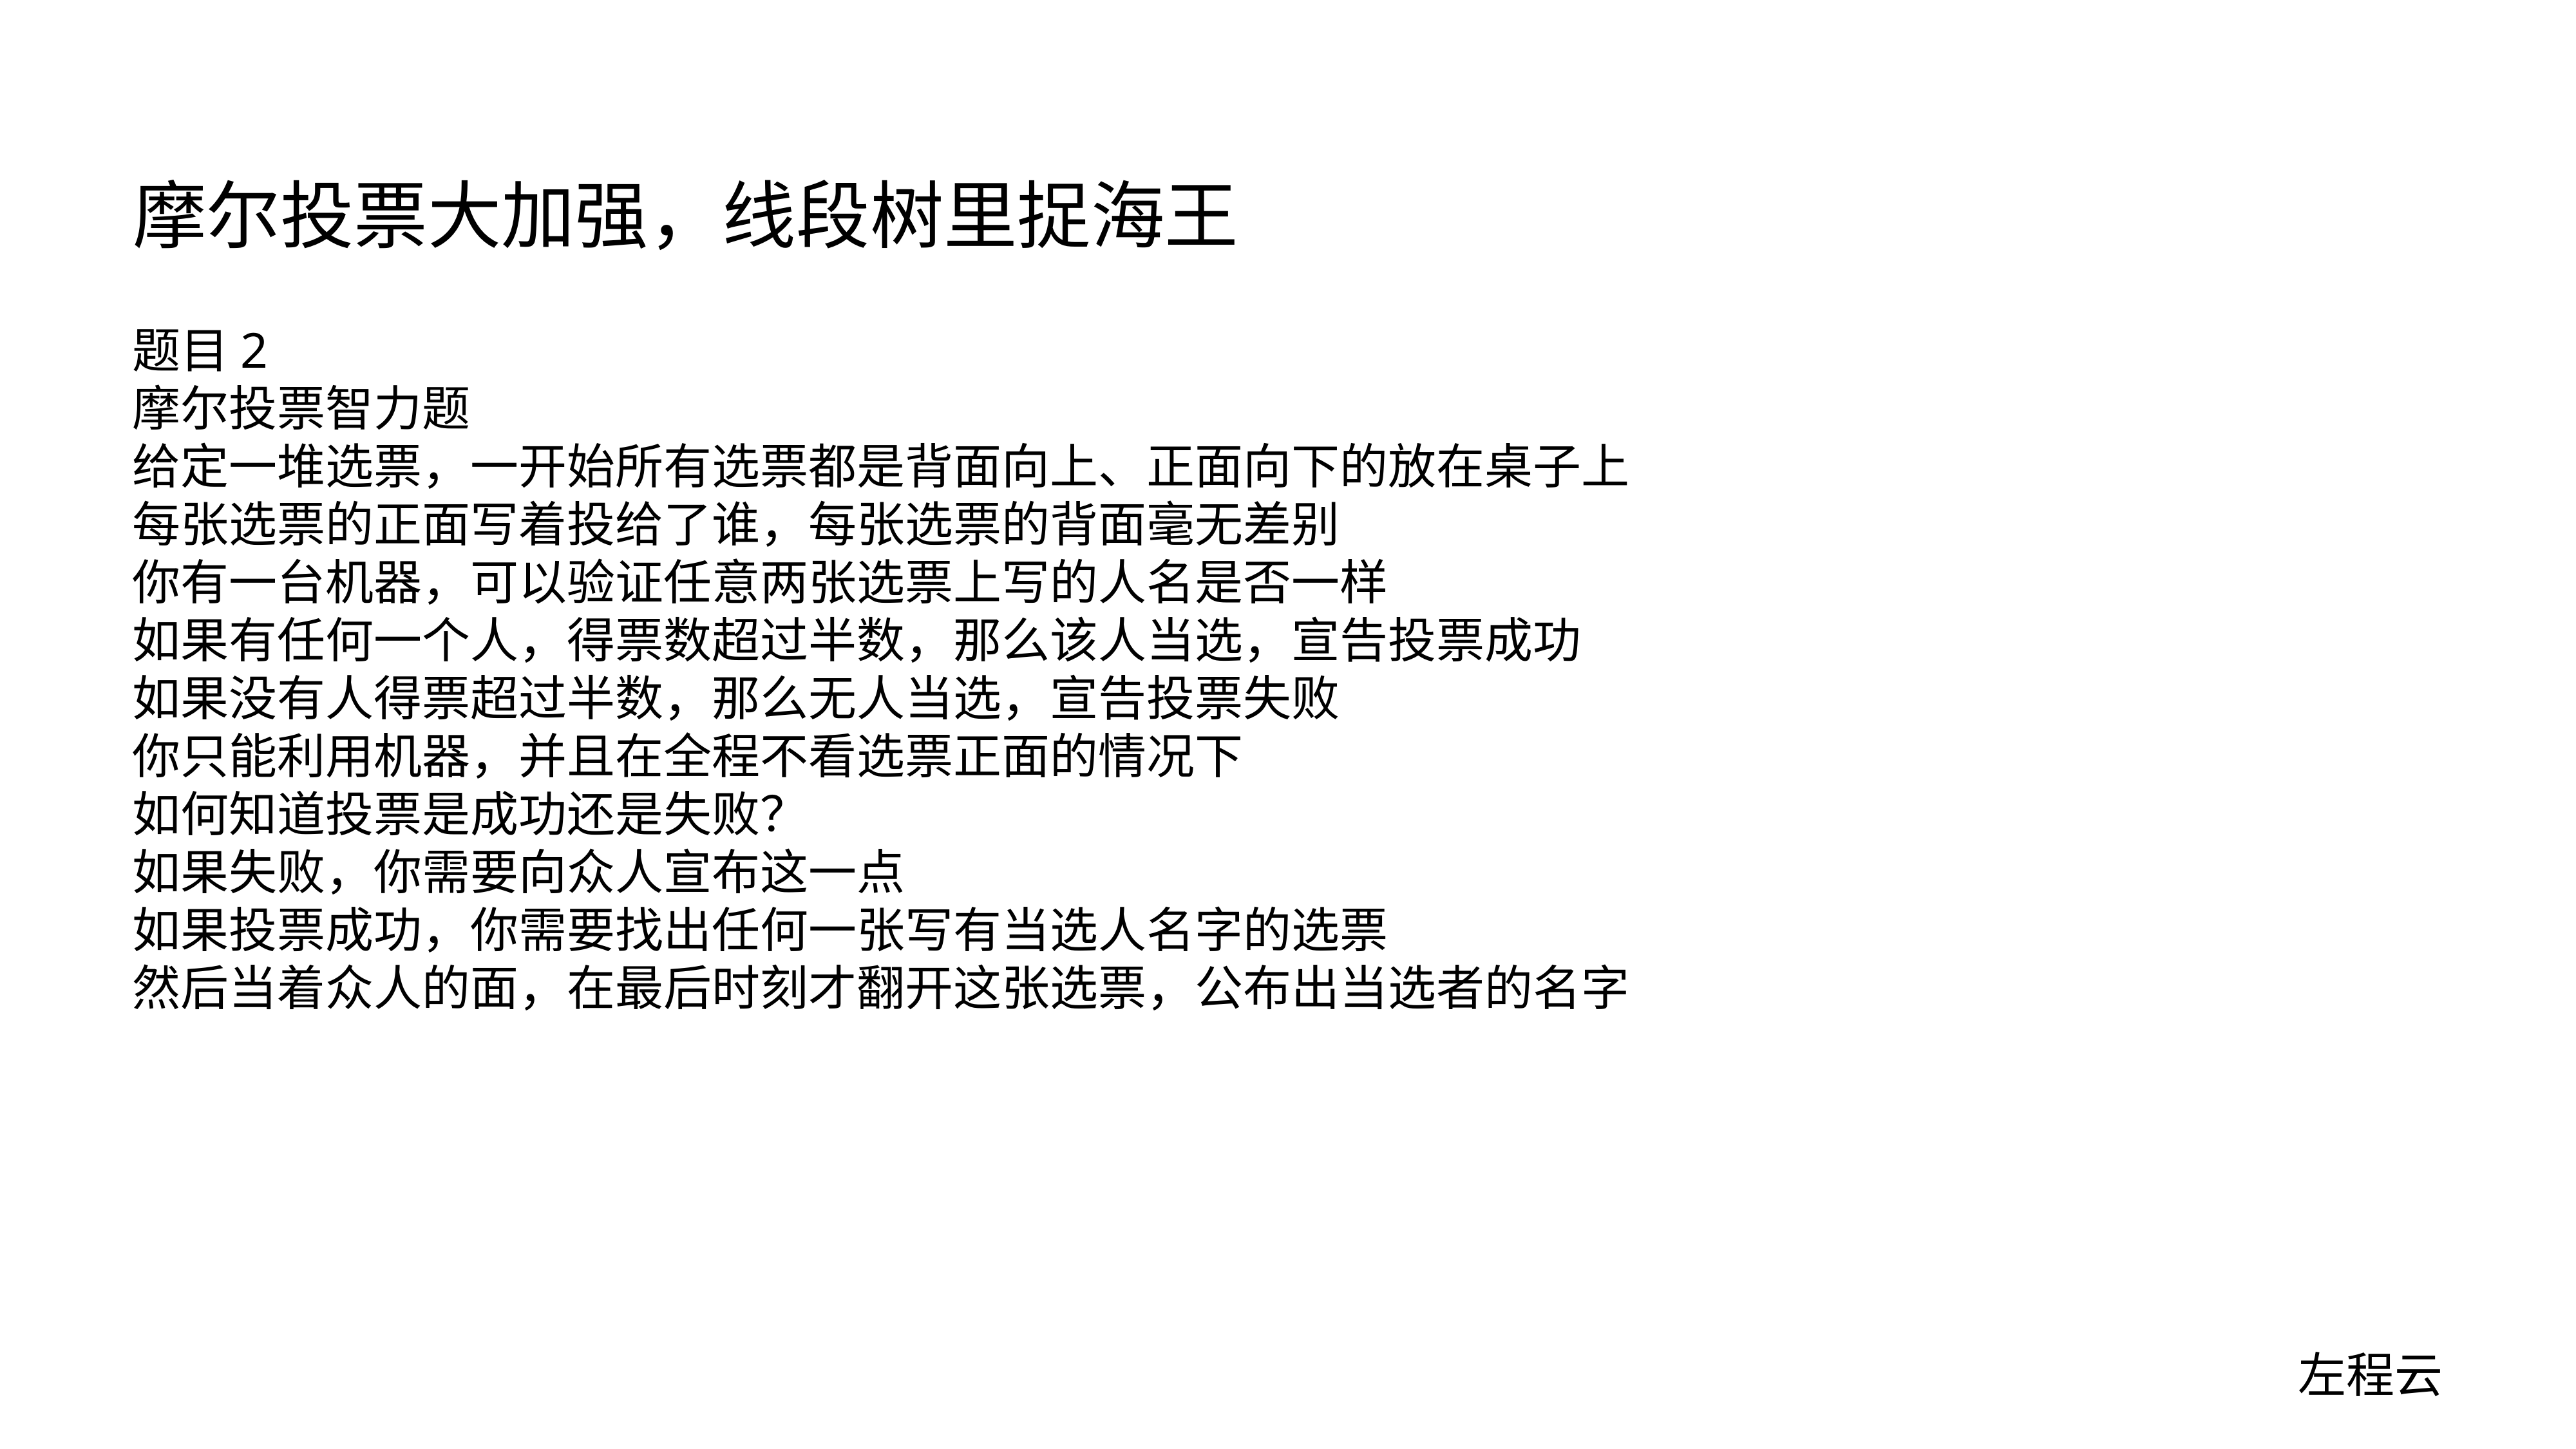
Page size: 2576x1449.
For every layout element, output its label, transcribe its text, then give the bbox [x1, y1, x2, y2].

title 摩尔投票大加强，线段树里捉海王 [127, 48, 2449, 263]
text_box 题目2 摩尔投票智力题 给定一堆选票，一开始所有选票都是背面向上、正面向下的放在桌子上 每张选票的正面写着投给了谁，每张选票的背面毫无差别 你有一台机器，可以验证任意两张选票上写的人名是否一样 如果有任何一个人，得票数超过半数，那么该人当选，宣告投票成功 如果没有人得票超过半数，那么无人当选，宣告投票失败 你只能利用机器，并且在全程不看选票正面的情况下 如何知道投票是成功还是失败？ 如果失败，你需要向众人宣布这一点 如果投票成功，你需要找出任何一张写有当选人名字的选票 然后当着众人的面，在最后时刻才翻开这张选票，公布出当选者的名字 [127, 314, 2449, 1304]
text_box 左程云 [127, 1339, 2449, 1408]
